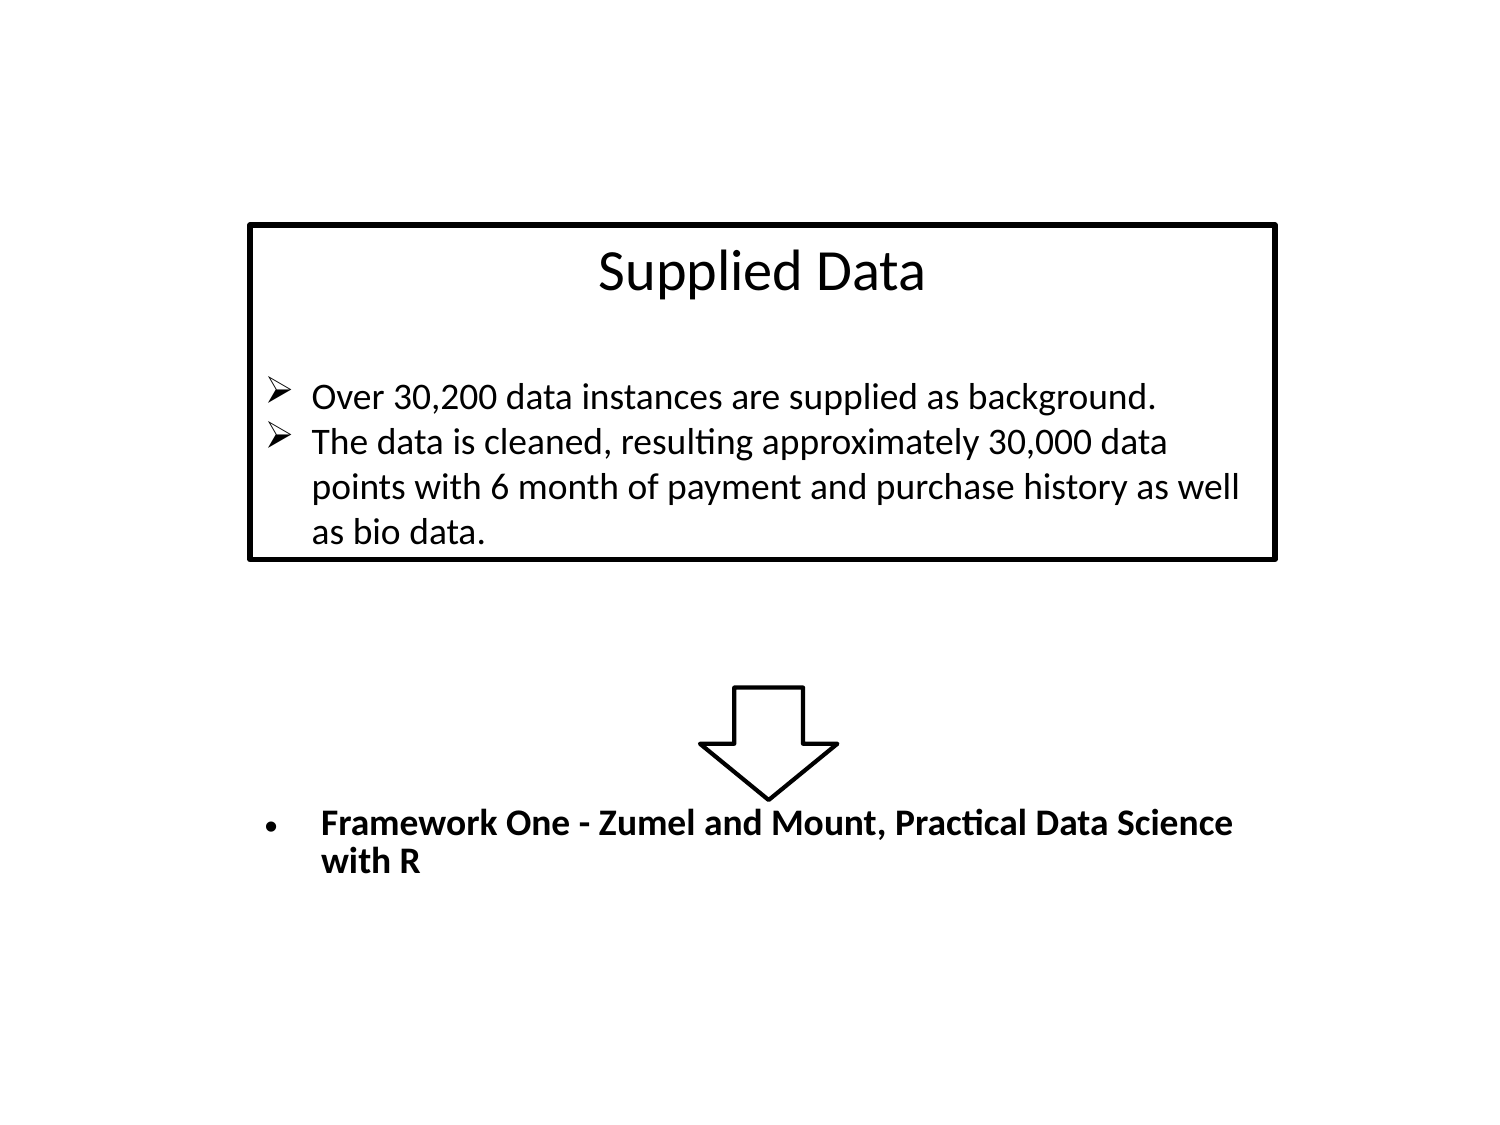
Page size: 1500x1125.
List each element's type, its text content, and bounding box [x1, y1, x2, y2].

text_box Supplied Data Over 30,200 data instances are supplied as background. The data is cleaned, resulting approximately 30,000 data points with 6 month of payment and purchase history as well as bio data. [249, 224, 1275, 560]
text_box [697, 685, 840, 802]
text_box Framework One - Zumel and Mount, Practical Data Science with R [249, 800, 1300, 900]
